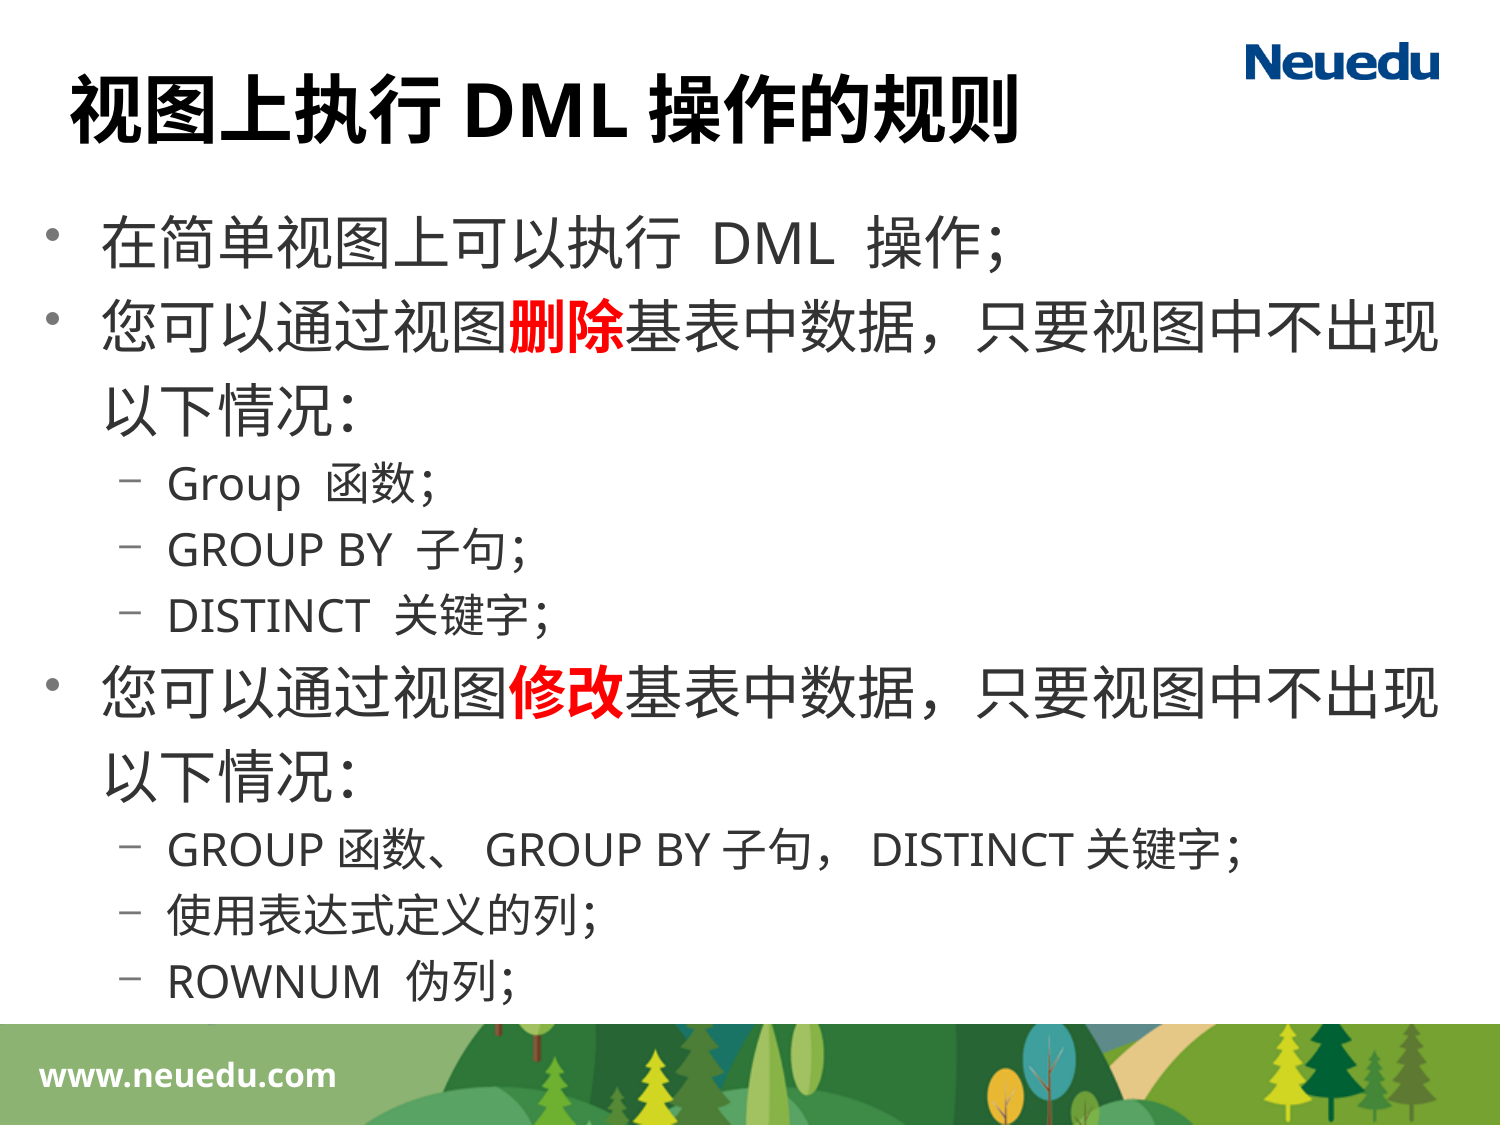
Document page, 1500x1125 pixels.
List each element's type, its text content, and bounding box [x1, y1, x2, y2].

picture [1246, 42, 1439, 80]
list 在简单视图上可以执行 DML 操作； 您可以通过视图删除基表中数据，只要视图中不出现以下情况： Group 函数； GROUP BY 子句； DISTINCT 关键字； 您可以通过视图修改基表中数据，只要视图中不出现以下情况： GROUP函数、GROUP BY子句，DISTINCT关键字； 使用表达式定义的列； ROWNUM 伪列； [29, 184, 1459, 1047]
picture [0, 1024, 1500, 1125]
title 视图上执行DML操作的规则 [53, 54, 1328, 184]
